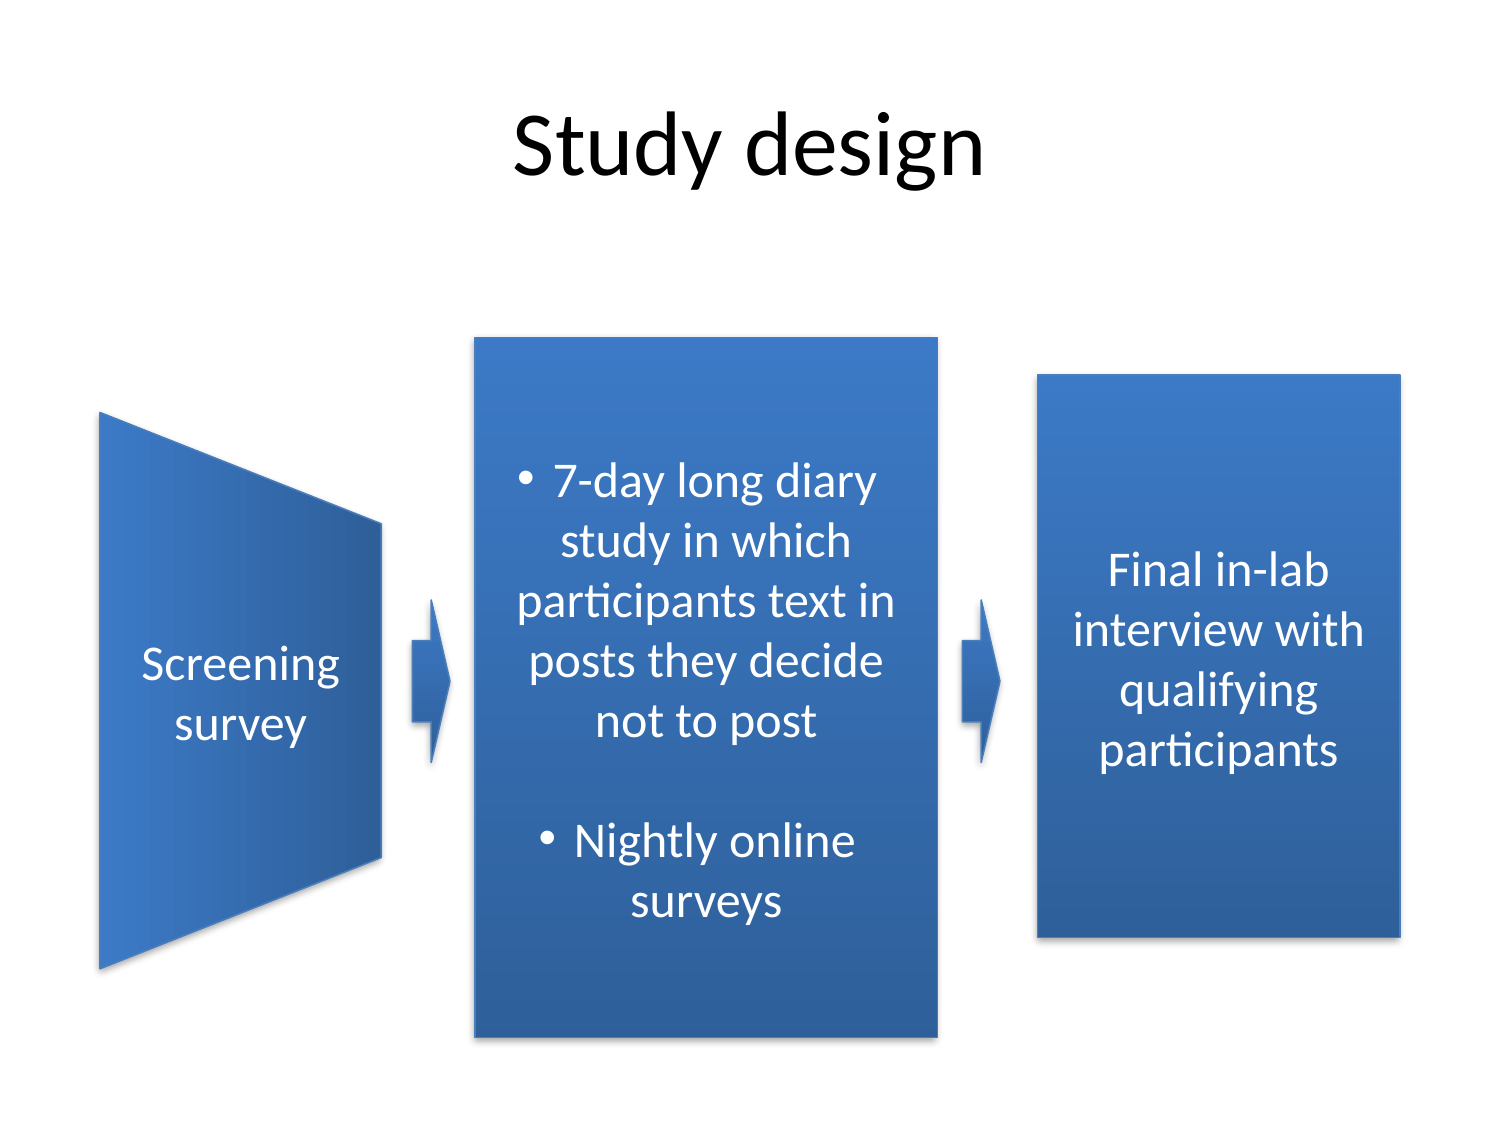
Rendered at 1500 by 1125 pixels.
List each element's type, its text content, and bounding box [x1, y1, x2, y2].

text_box [961, 599, 1001, 764]
text_box [411, 599, 451, 764]
text_box Screening survey [99, 411, 383, 970]
text_box 7-day long diary study in which participants text in posts they decide not to post Nightly online surveys [474, 337, 938, 1038]
title Study design [75, 45, 1425, 233]
text_box Final in-lab interview with qualifying participants [1037, 374, 1401, 938]
